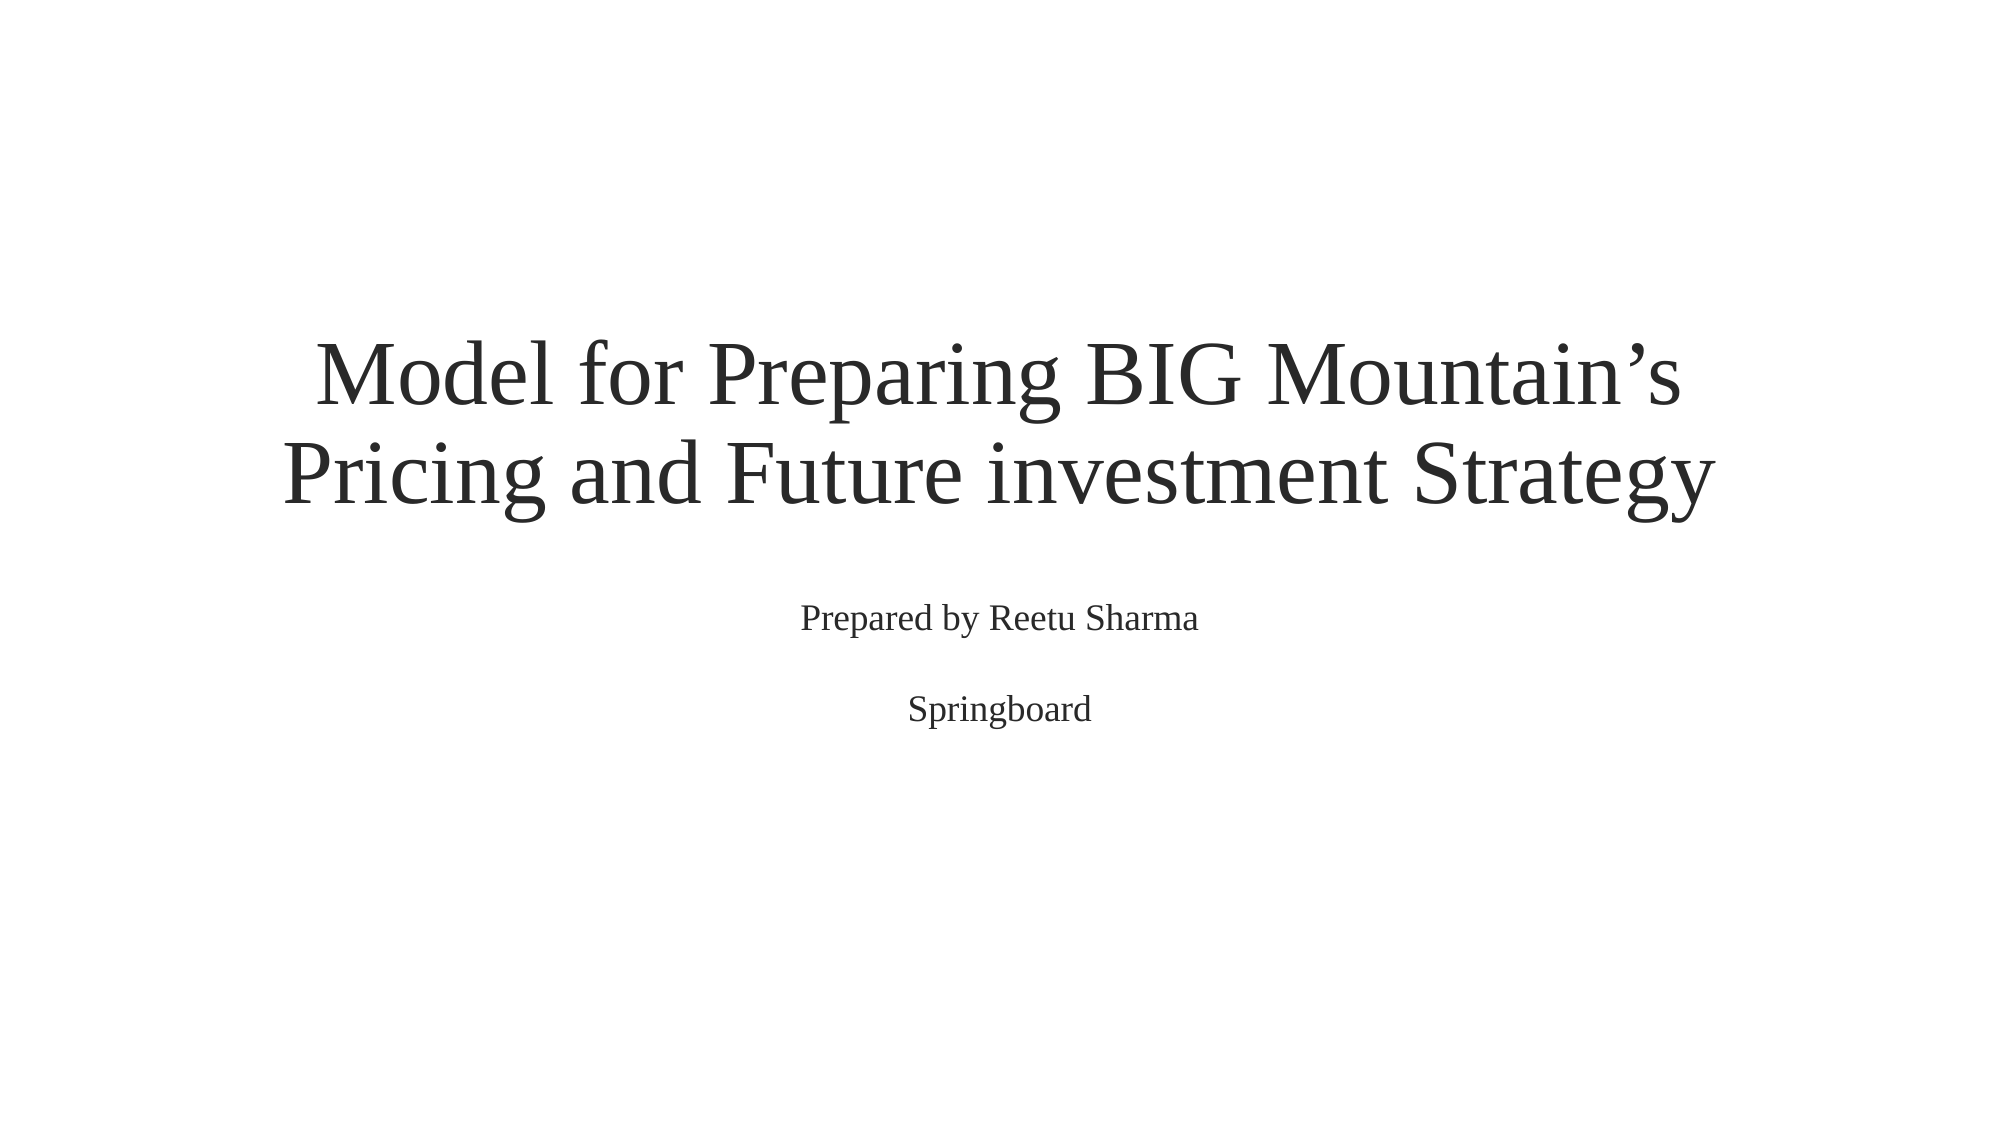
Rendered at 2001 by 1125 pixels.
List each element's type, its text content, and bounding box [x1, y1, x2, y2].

subtitle Prepared by Reetu Sharma Springboard [249, 590, 1750, 863]
title Model for Preparing BIG Mountain’s Pricing and Future investment Strategy [249, 184, 1750, 576]
